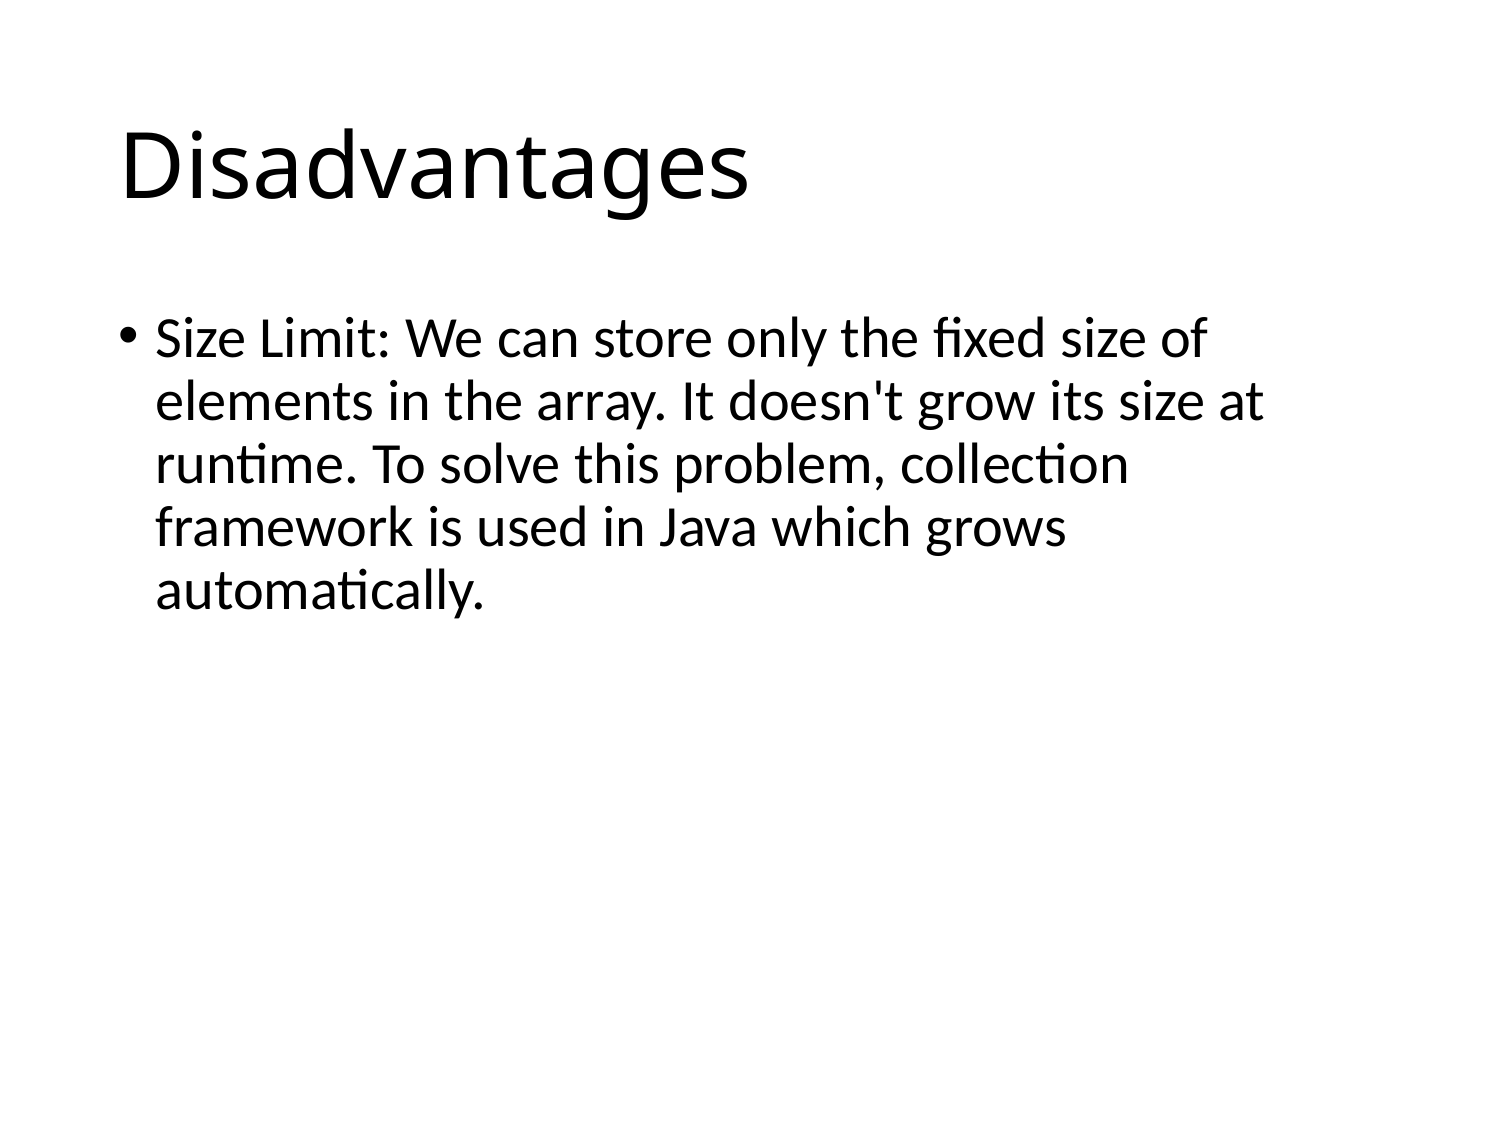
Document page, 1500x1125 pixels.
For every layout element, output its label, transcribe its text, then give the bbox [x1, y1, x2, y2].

list Size Limit: We can store only the fixed size of elements in the array. It doesn't grow its size at runtime. To solve this problem, collection framework is used in Java which grows automatically. [103, 299, 1397, 1014]
title Disadvantages [103, 59, 1397, 278]
